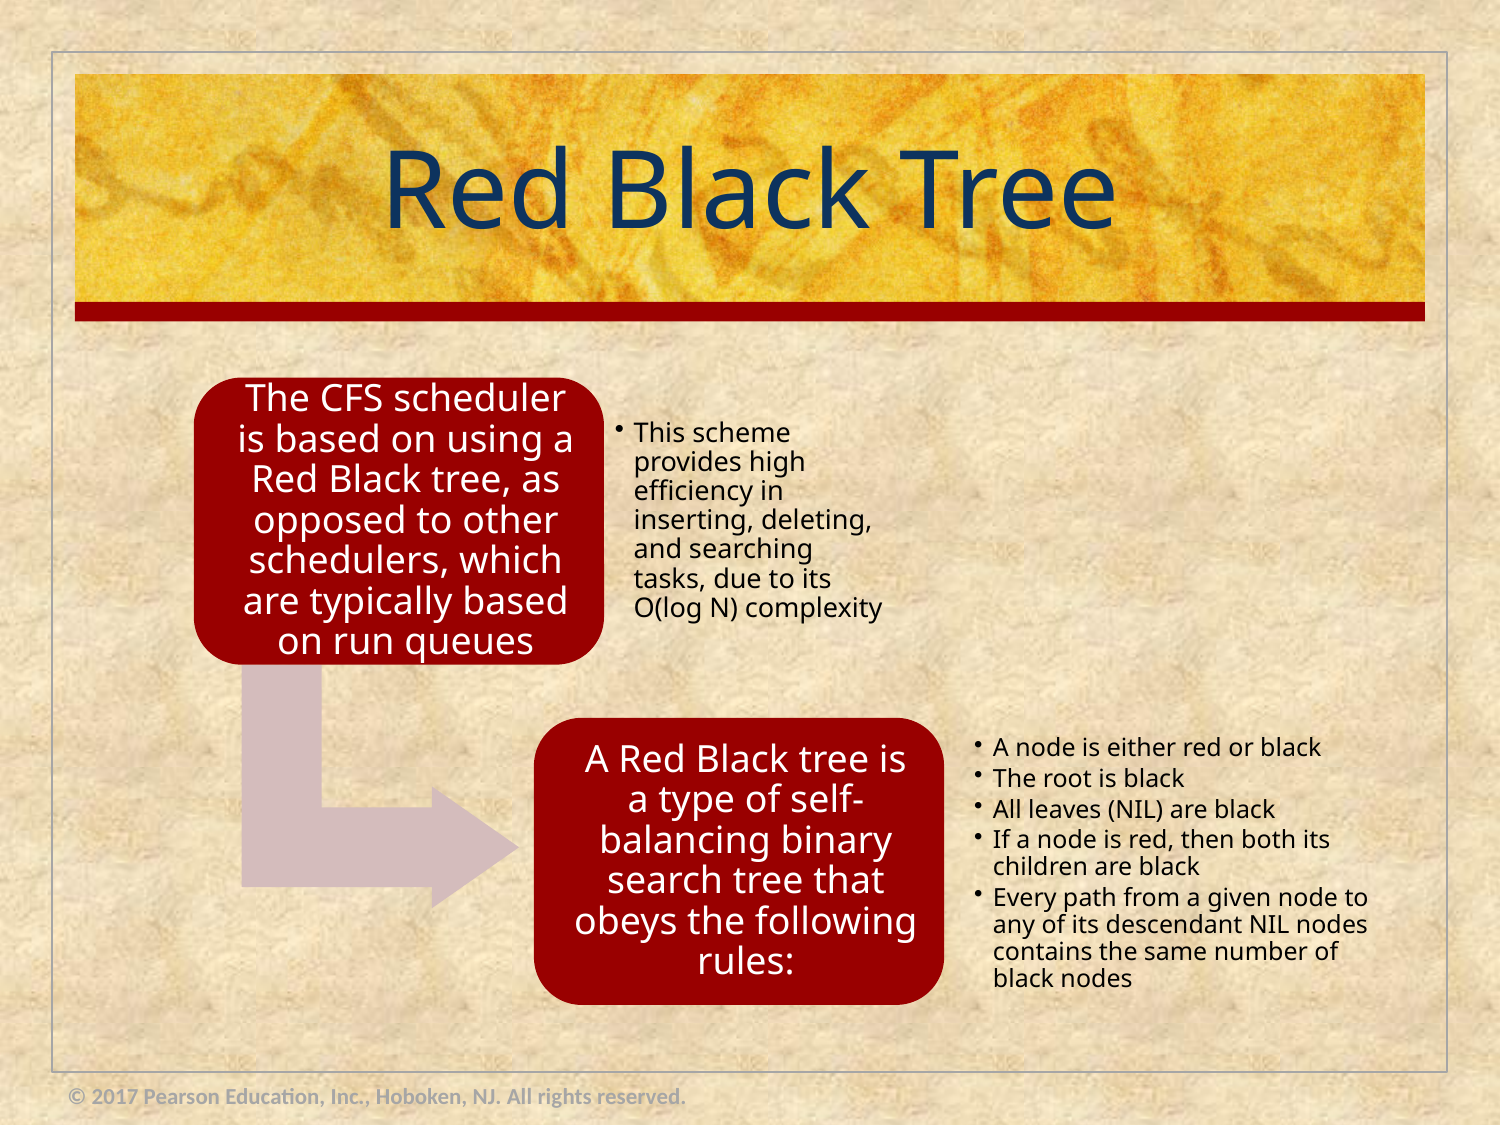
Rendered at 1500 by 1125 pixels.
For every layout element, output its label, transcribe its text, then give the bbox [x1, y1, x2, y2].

title Red Black Tree [108, 50, 1392, 250]
footer © 2017 Pearson Education, Inc., Hoboken, NJ. All rights reserved. [52, 1065, 1113, 1125]
picture [0, 0, 1500, 1125]
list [107, 374, 1393, 1026]
picture [53, 53, 1446, 1071]
